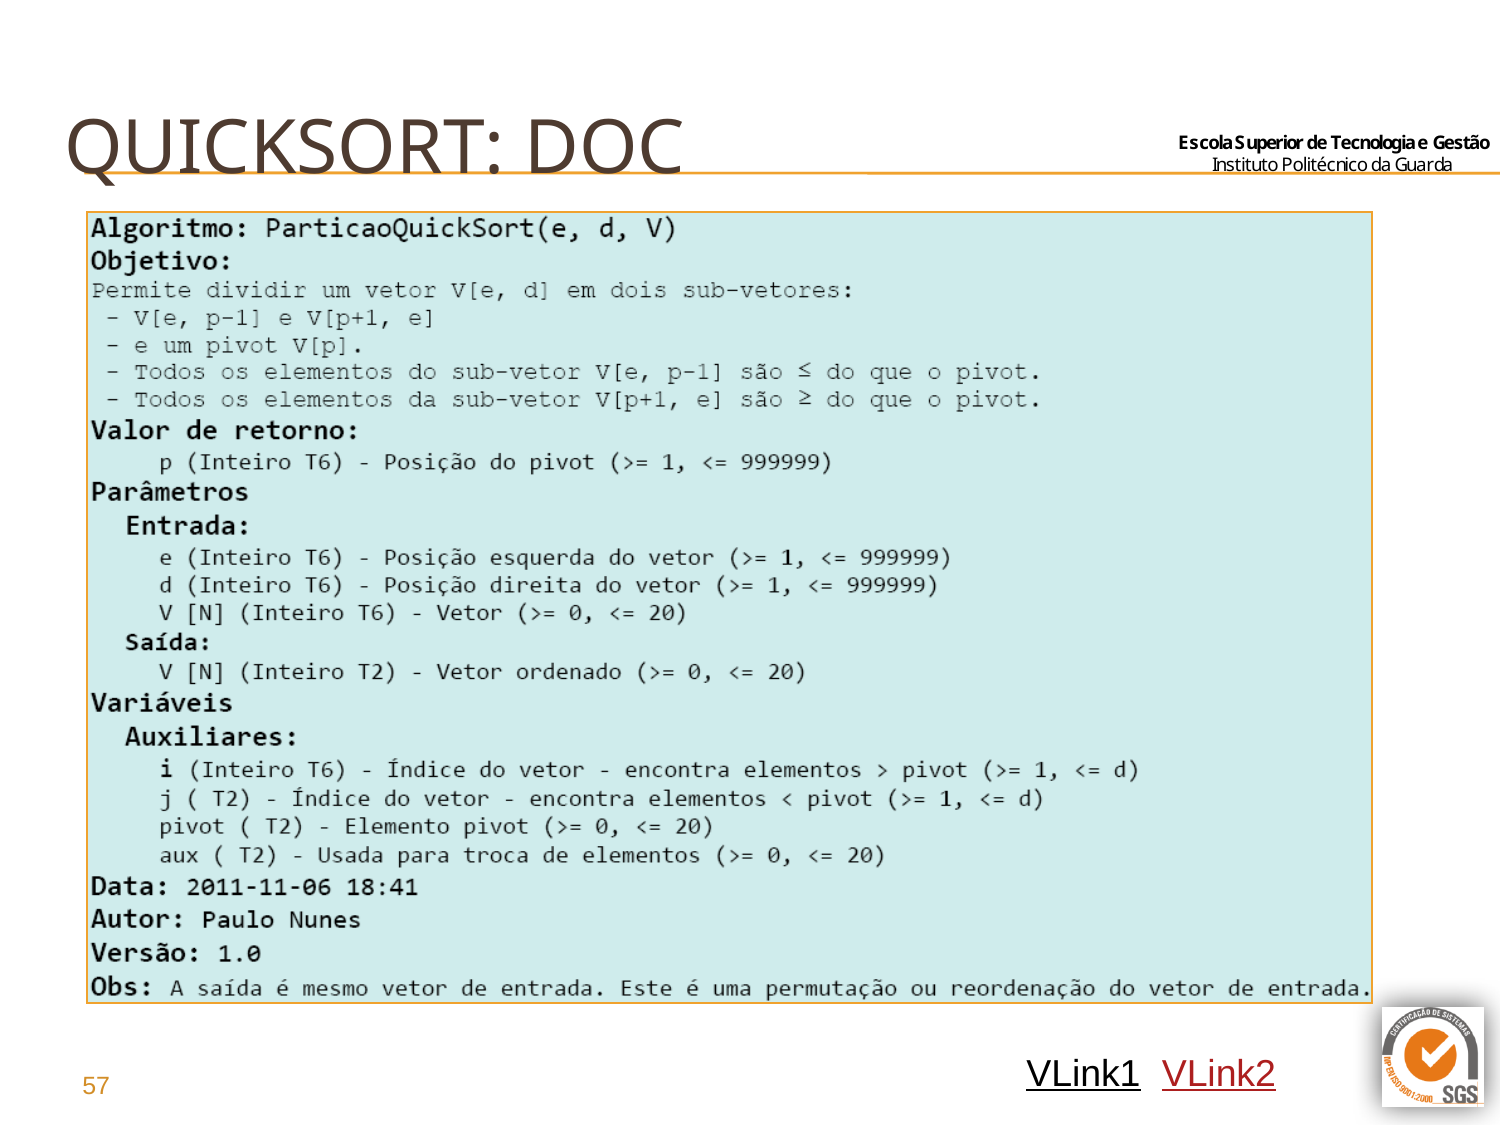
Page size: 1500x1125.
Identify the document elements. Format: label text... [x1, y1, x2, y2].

picture [1382, 1007, 1484, 1107]
text_box VLink1 VLink2 [1011, 1041, 1291, 1102]
title quicksort: DOC [49, 75, 1475, 213]
picture [87, 212, 1372, 1003]
slide_number 57 [0, 1062, 125, 1103]
